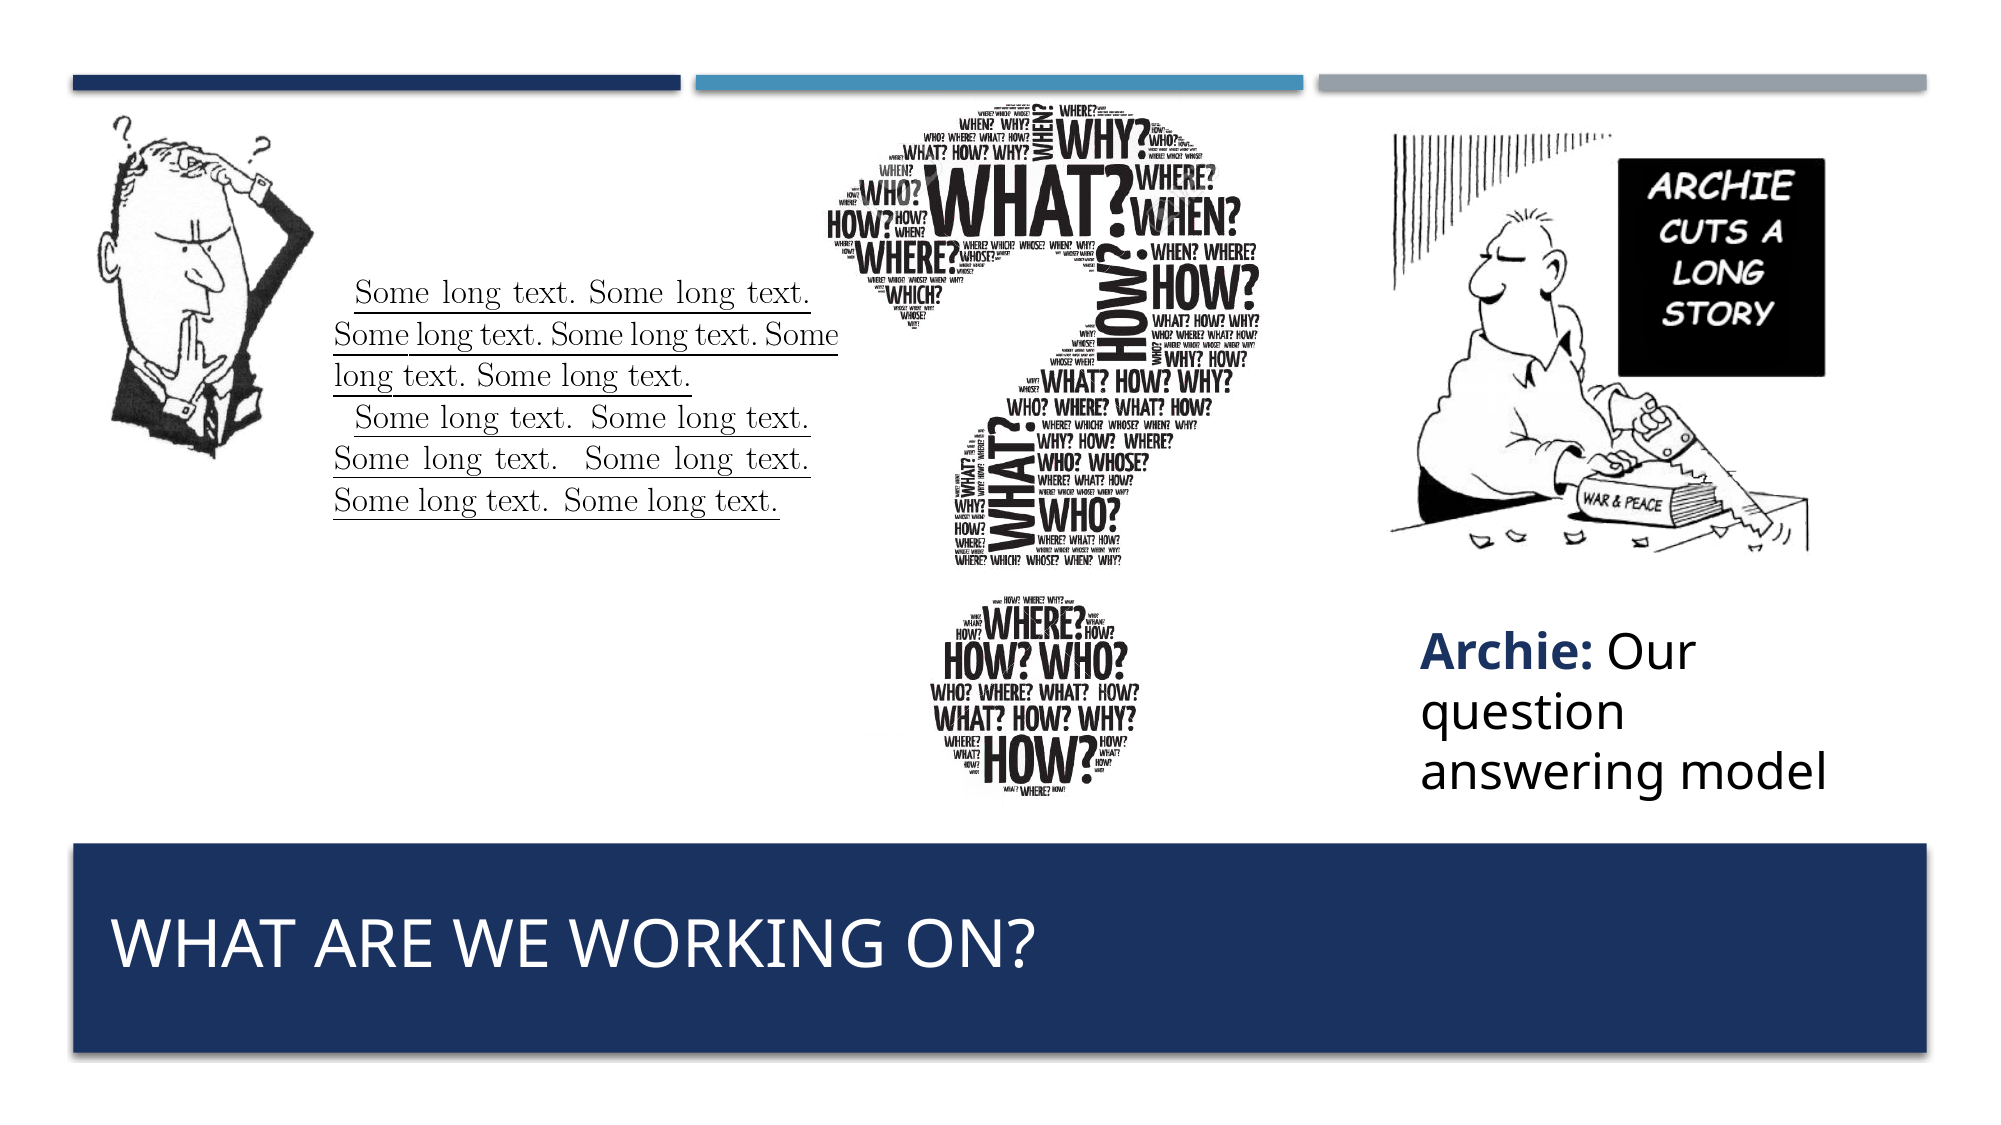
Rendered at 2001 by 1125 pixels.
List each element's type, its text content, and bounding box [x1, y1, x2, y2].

text_box Archie: Our question answering model [1405, 612, 1856, 808]
picture [808, 88, 1271, 812]
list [332, 278, 802, 520]
picture [1364, 116, 1877, 586]
title What are we working on? [95, 863, 1916, 1018]
picture [71, 101, 334, 475]
